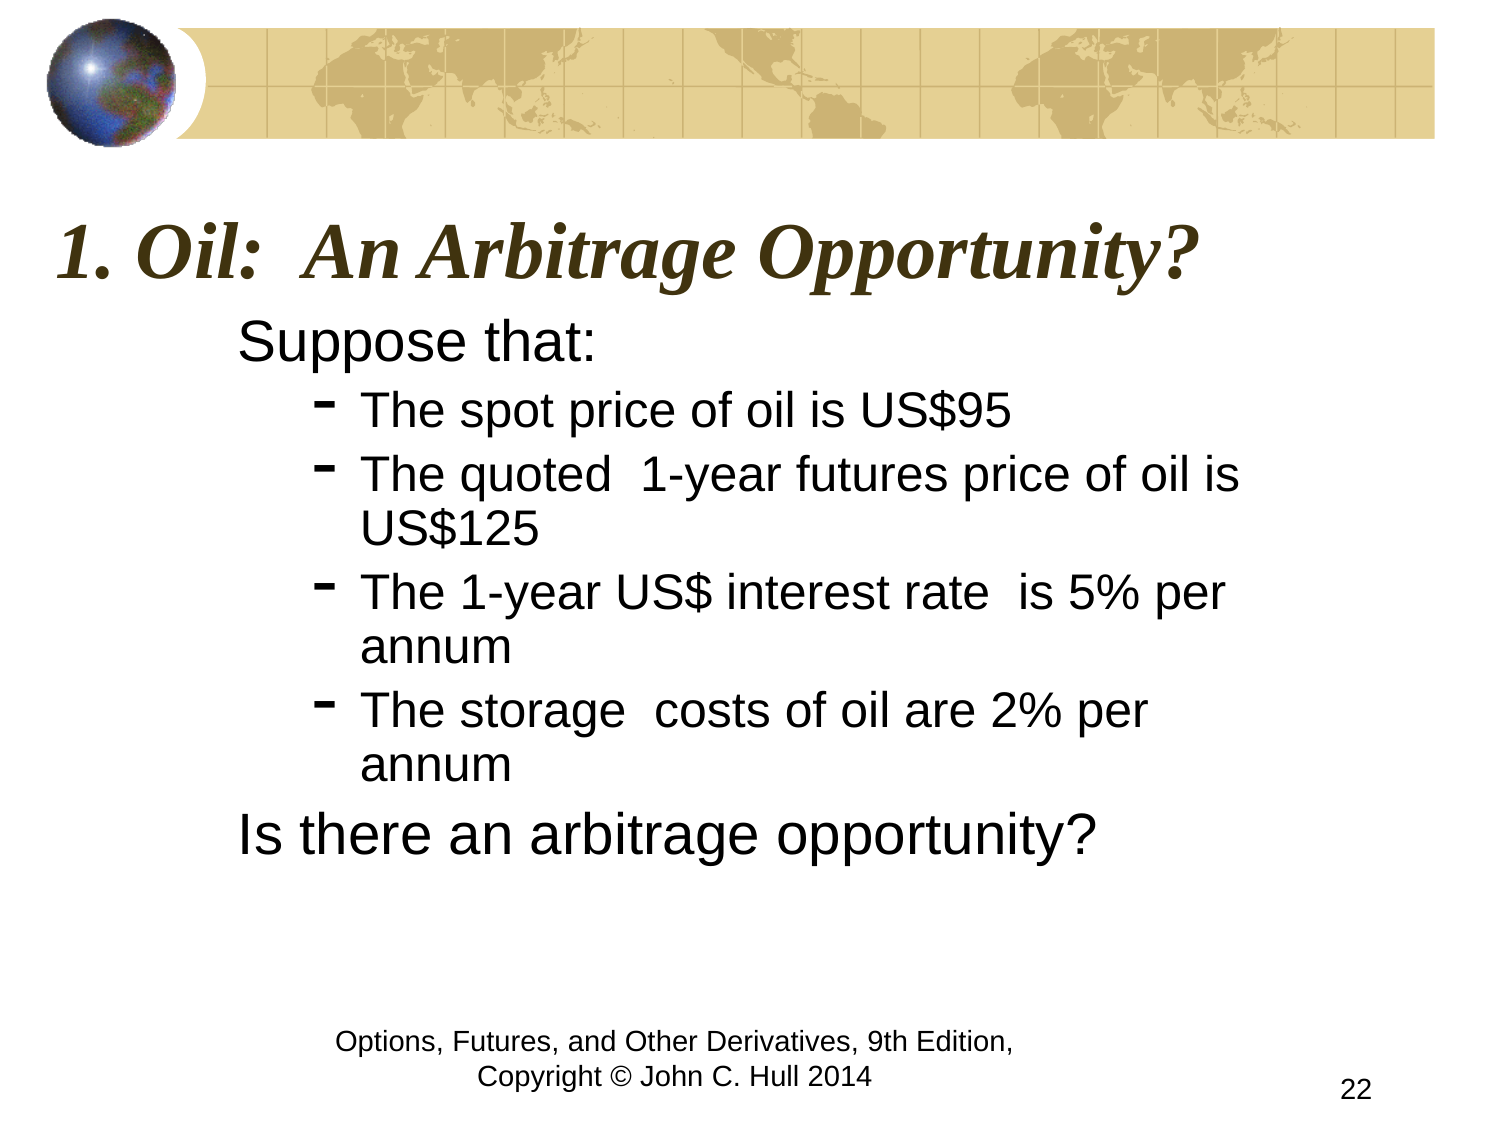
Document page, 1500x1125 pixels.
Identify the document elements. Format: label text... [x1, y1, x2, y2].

slide_number 22 [1074, 1037, 1388, 1113]
text_box [112, 1024, 425, 1100]
text_box [512, 1024, 988, 1100]
list Suppose that: The spot price of oil is US$95 The quoted 1-year futures price of oil is US$125 The 1-year US$ interest rate is 5% per annum The storage costs of oil are 2% per annum Is there an arbitrage opportunity? [223, 304, 1284, 980]
title 1. Oil: An Arbitrage Opportunity? [40, 152, 1316, 341]
picture [42, 14, 190, 151]
footer Options, Futures, and Other Derivatives, 9th Edition, Copyright © John C. Hull 2014 [262, 1024, 1088, 1101]
